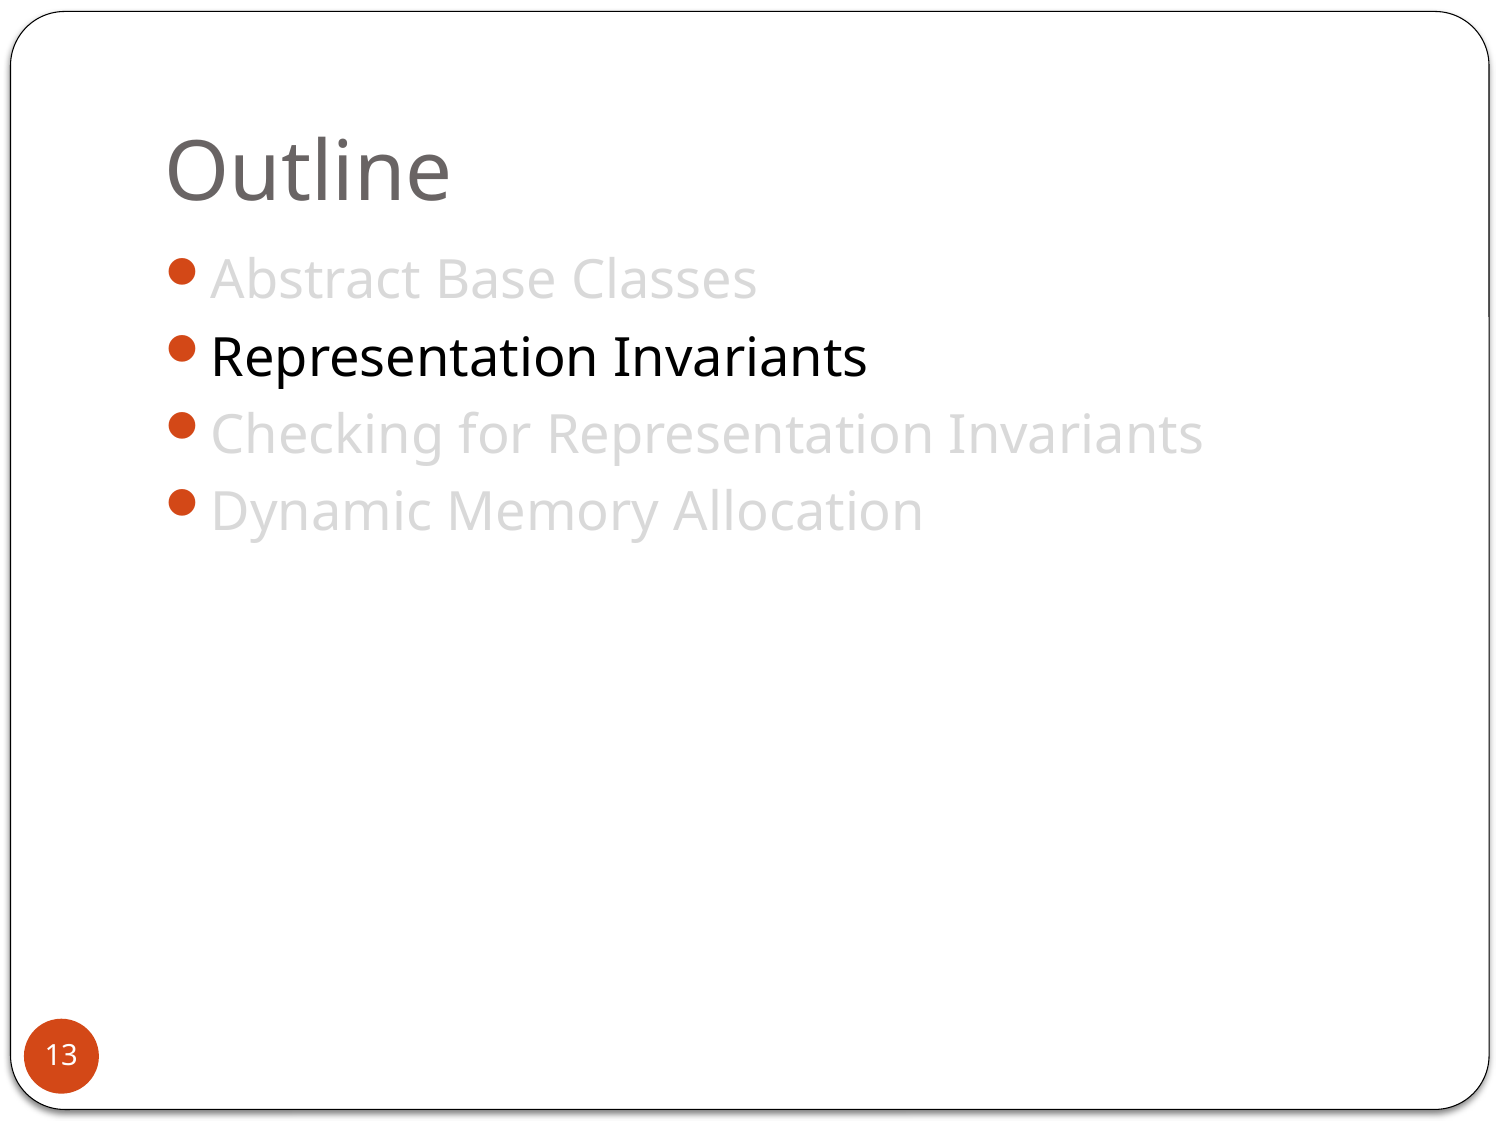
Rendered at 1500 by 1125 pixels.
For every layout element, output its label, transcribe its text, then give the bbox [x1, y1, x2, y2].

slide_number 13 [23, 1018, 99, 1094]
list Abstract Base Classes Representation Invariants Checking for Representation Invariants Dynamic Memory Allocation [150, 237, 1425, 988]
title Outline [150, 45, 1425, 233]
